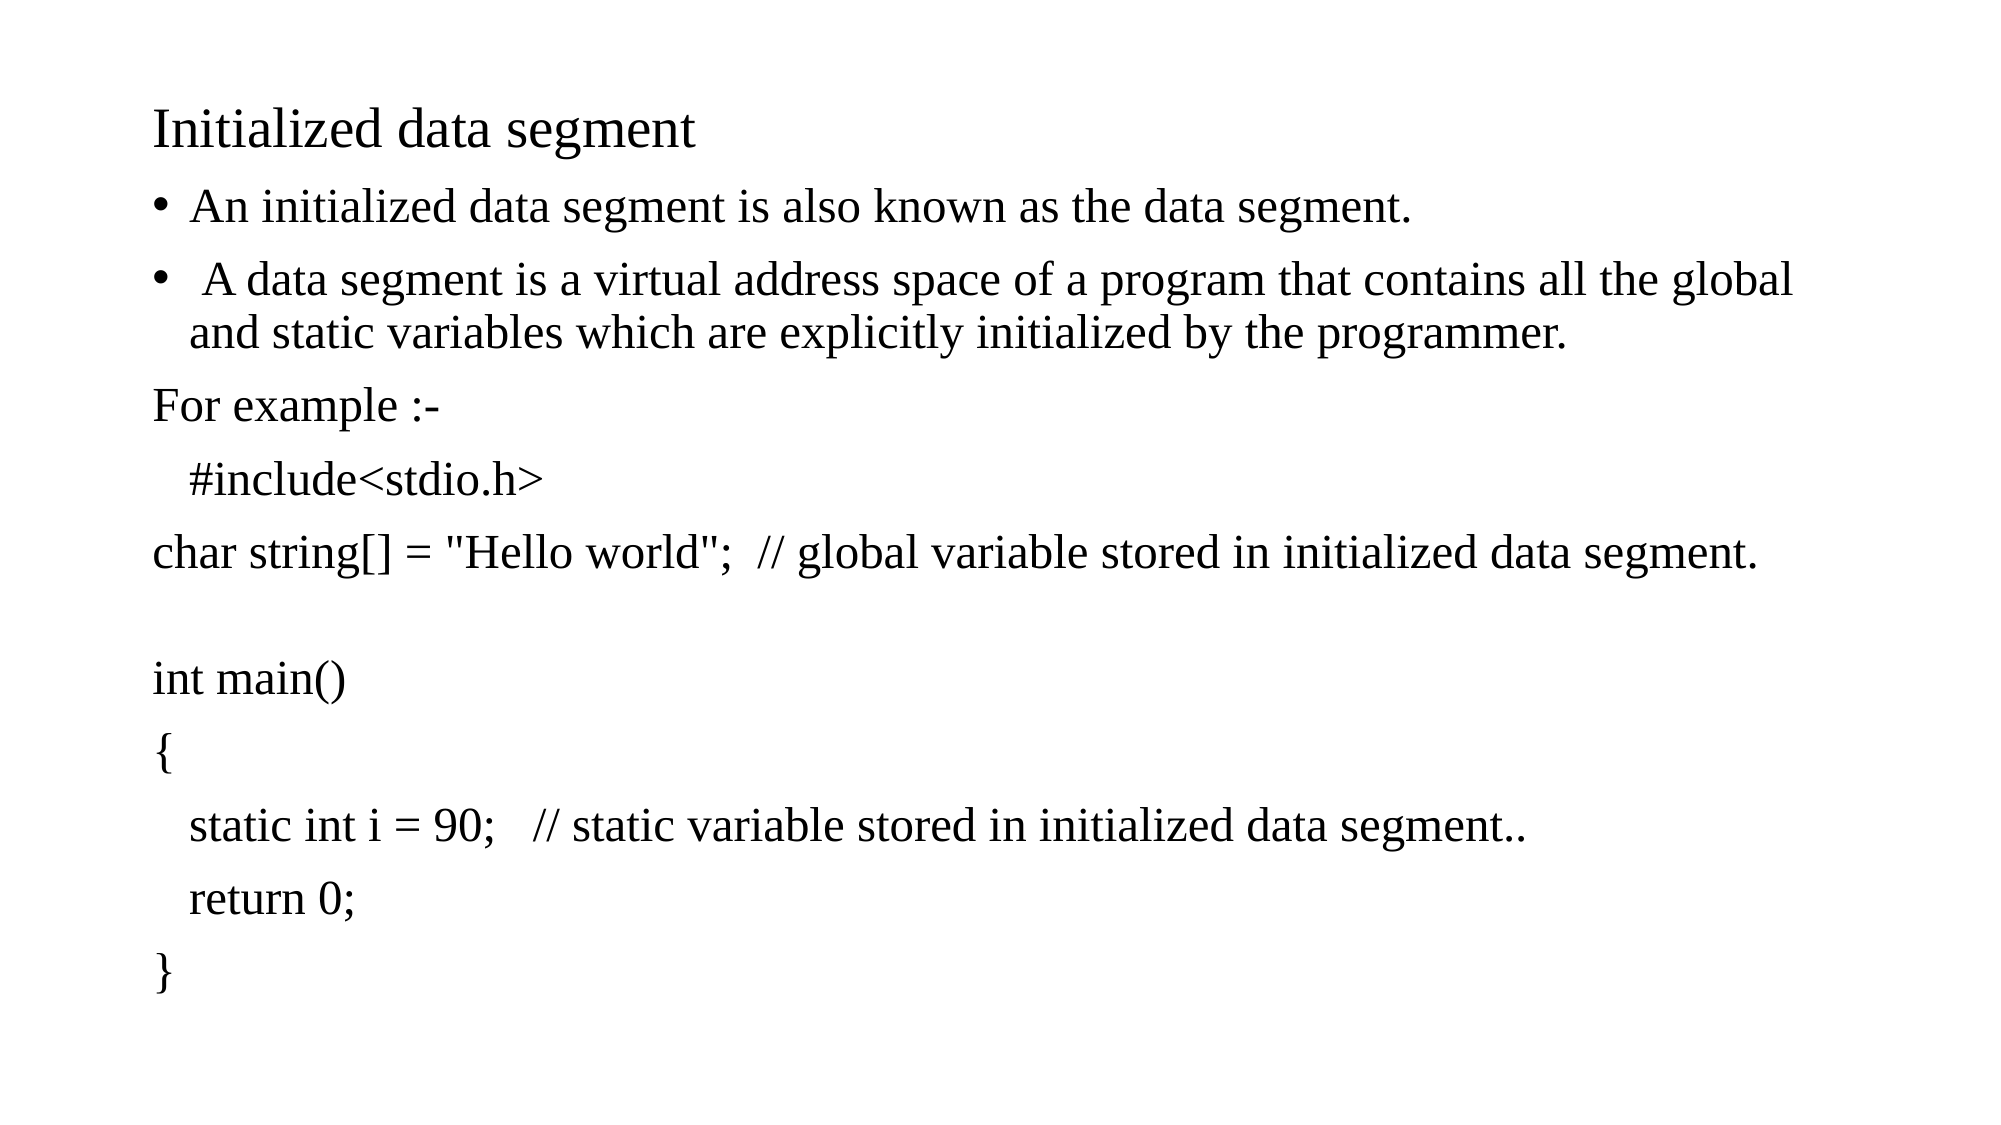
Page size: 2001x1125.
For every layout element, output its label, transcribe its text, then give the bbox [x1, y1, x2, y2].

list Initialized data segment An initialized data segment is also known as the data segment. A data segment is a virtual address space of a program that contains all the global and static variables which are explicitly initialized by the programmer. For example :- #include<stdio.h> char string[] = "Hello world"; // global variable stored in initialized data segment. int main() { static int i = 90; // static variable stored in initialized data segment.. return 0; } [137, 90, 1863, 1014]
